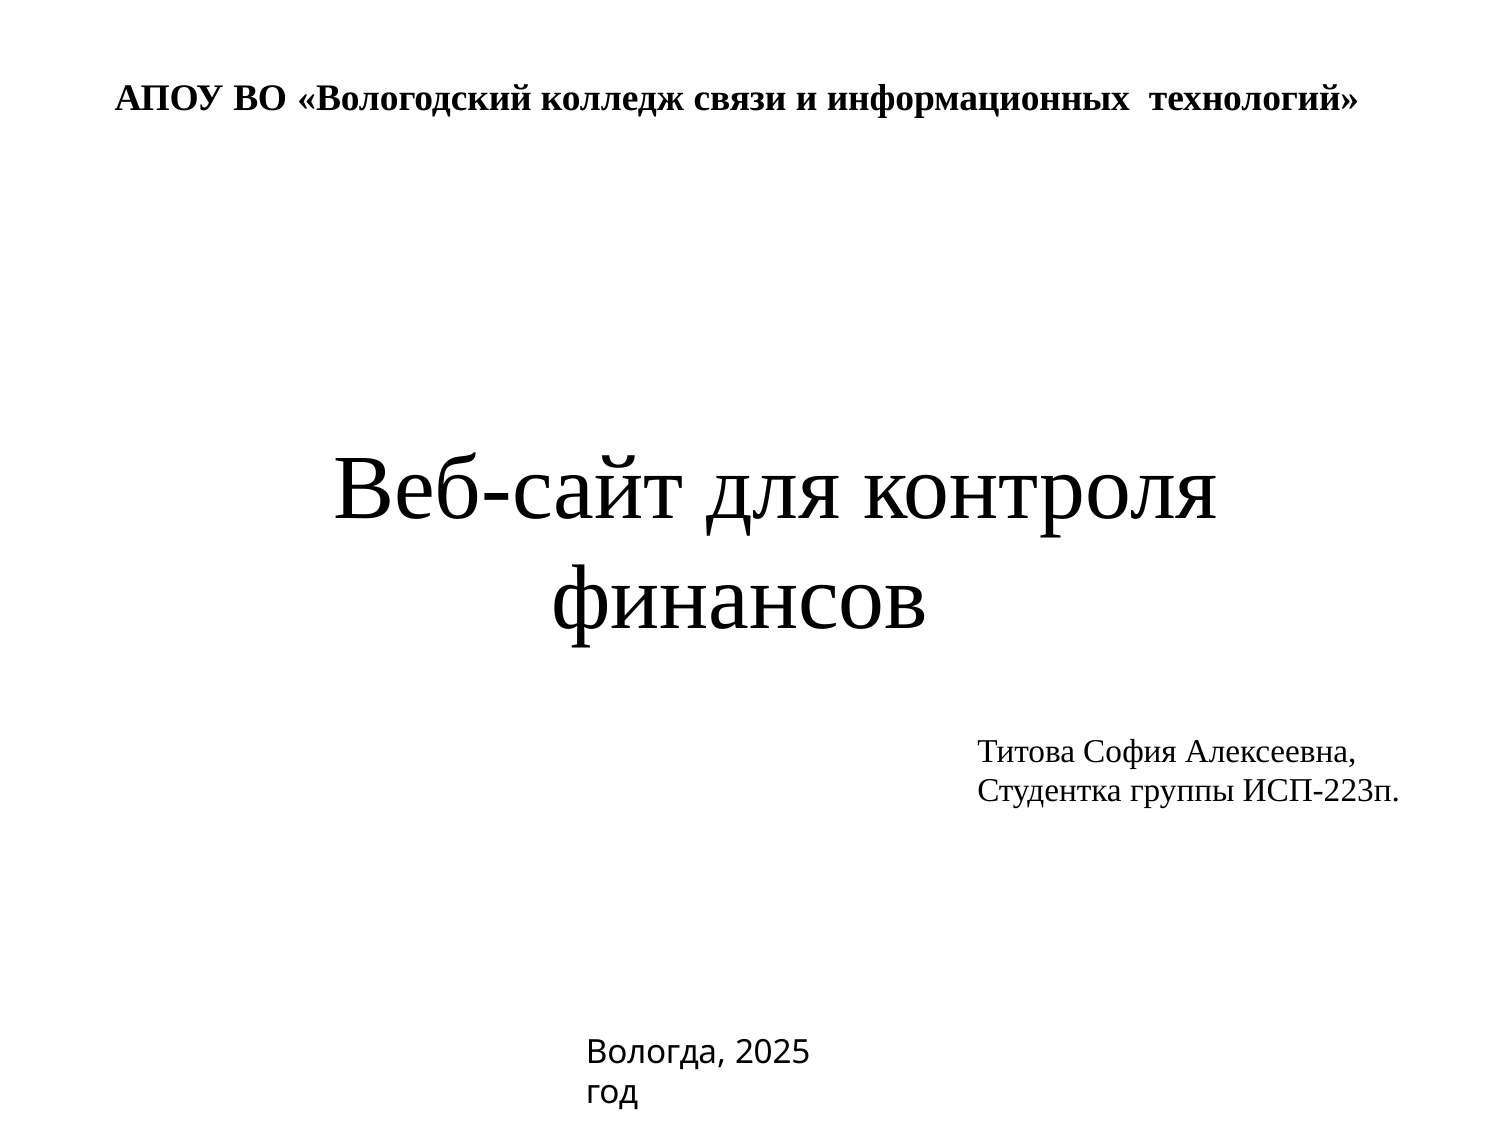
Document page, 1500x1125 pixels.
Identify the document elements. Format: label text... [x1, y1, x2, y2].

title АПОУ ВО «Вологодский колледж связи и информационных технологий» [112, 70, 1425, 261]
text_box Вологда, 2025 год [583, 1028, 868, 1111]
text_box Титова София Алексеевна, Студентка группы ИСП-223п. [962, 721, 1463, 816]
text_box Веб-сайт для контроля финансов [287, 425, 1500, 647]
